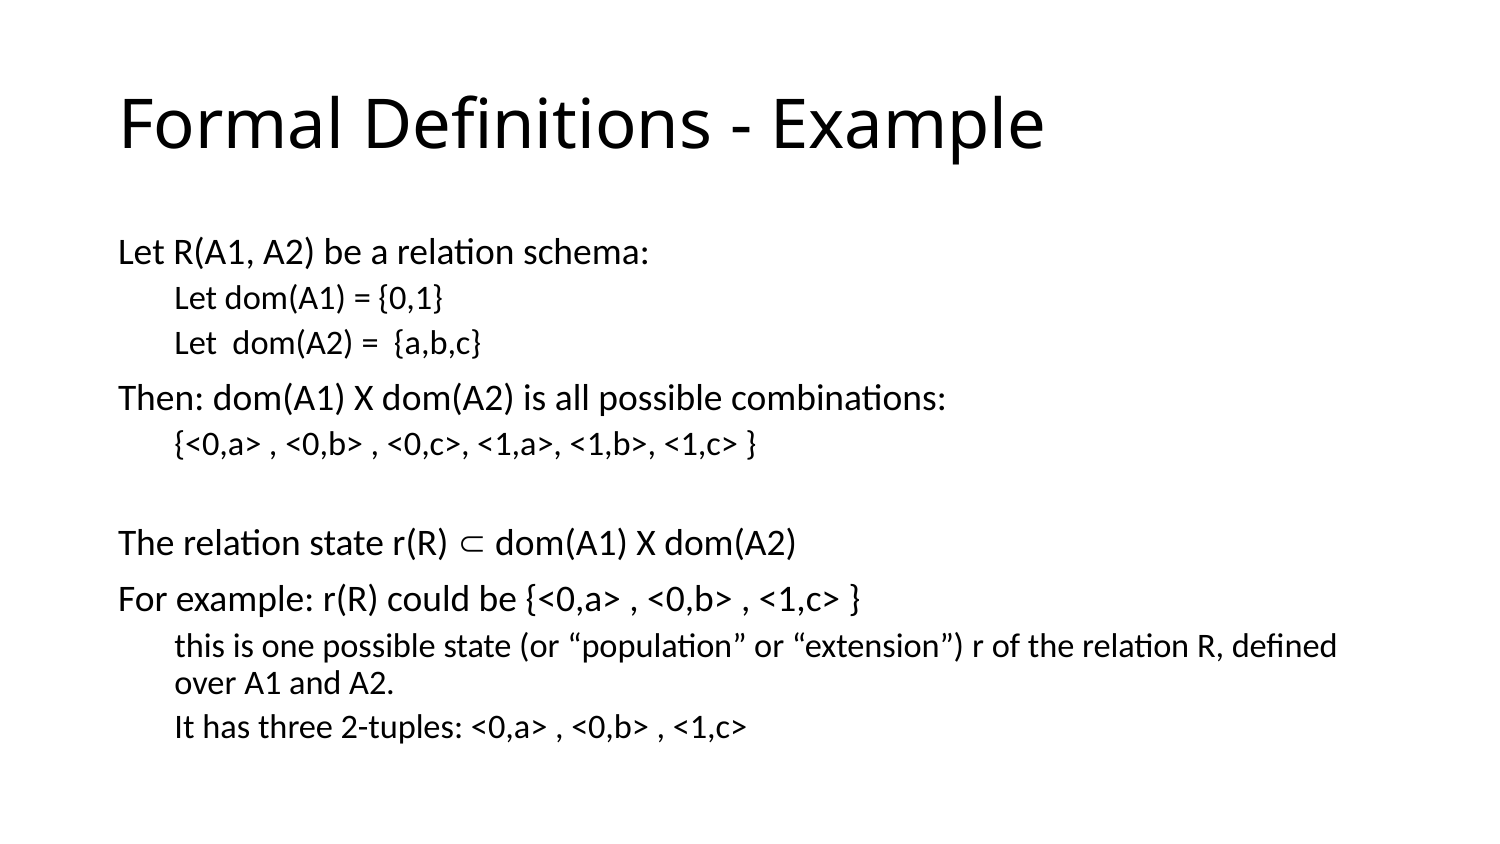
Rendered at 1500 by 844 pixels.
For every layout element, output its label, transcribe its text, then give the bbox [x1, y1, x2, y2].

list Let R(A1, A2) be a relation schema: Let dom(A1) = {0,1} Let dom(A2) = {a,b,c} Then: dom(A1) X dom(A2) is all possible combinations: {<0,a> , <0,b> , <0,c>, <1,a>, <1,b>, <1,c> } The relation state r(R)  dom(A1) X dom(A2) For example: r(R) could be {<0,a> , <0,b> , <1,c> } this is one possible state (or “population” or “extension”) r of the relation R, defined over A1 and A2. It has three 2-tuples: <0,a> , <0,b> , <1,c> [103, 224, 1397, 760]
title Formal Definitions - Example [103, 44, 1397, 208]
